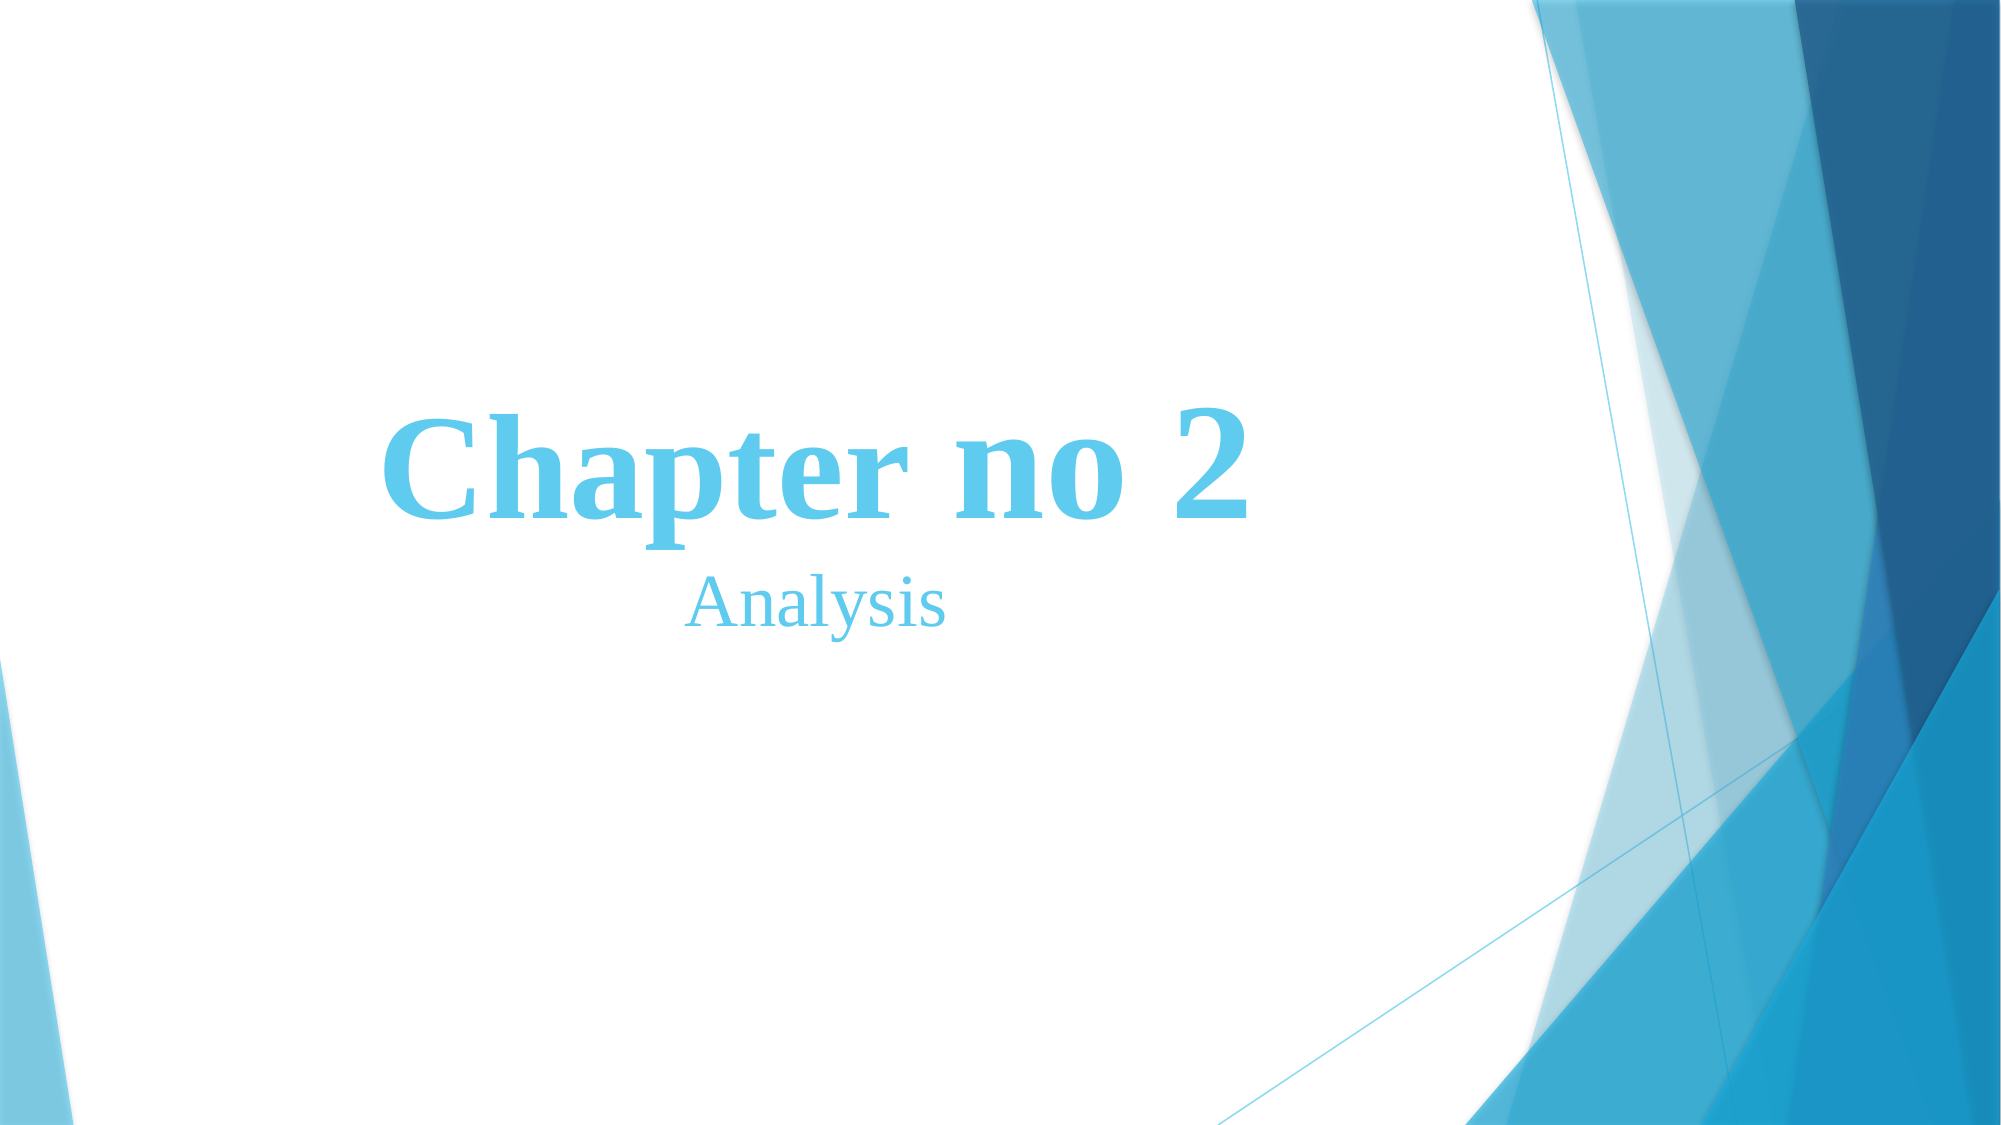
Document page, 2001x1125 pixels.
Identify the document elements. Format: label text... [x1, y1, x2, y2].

title Chapter no 2 Analysis [111, 344, 1522, 828]
